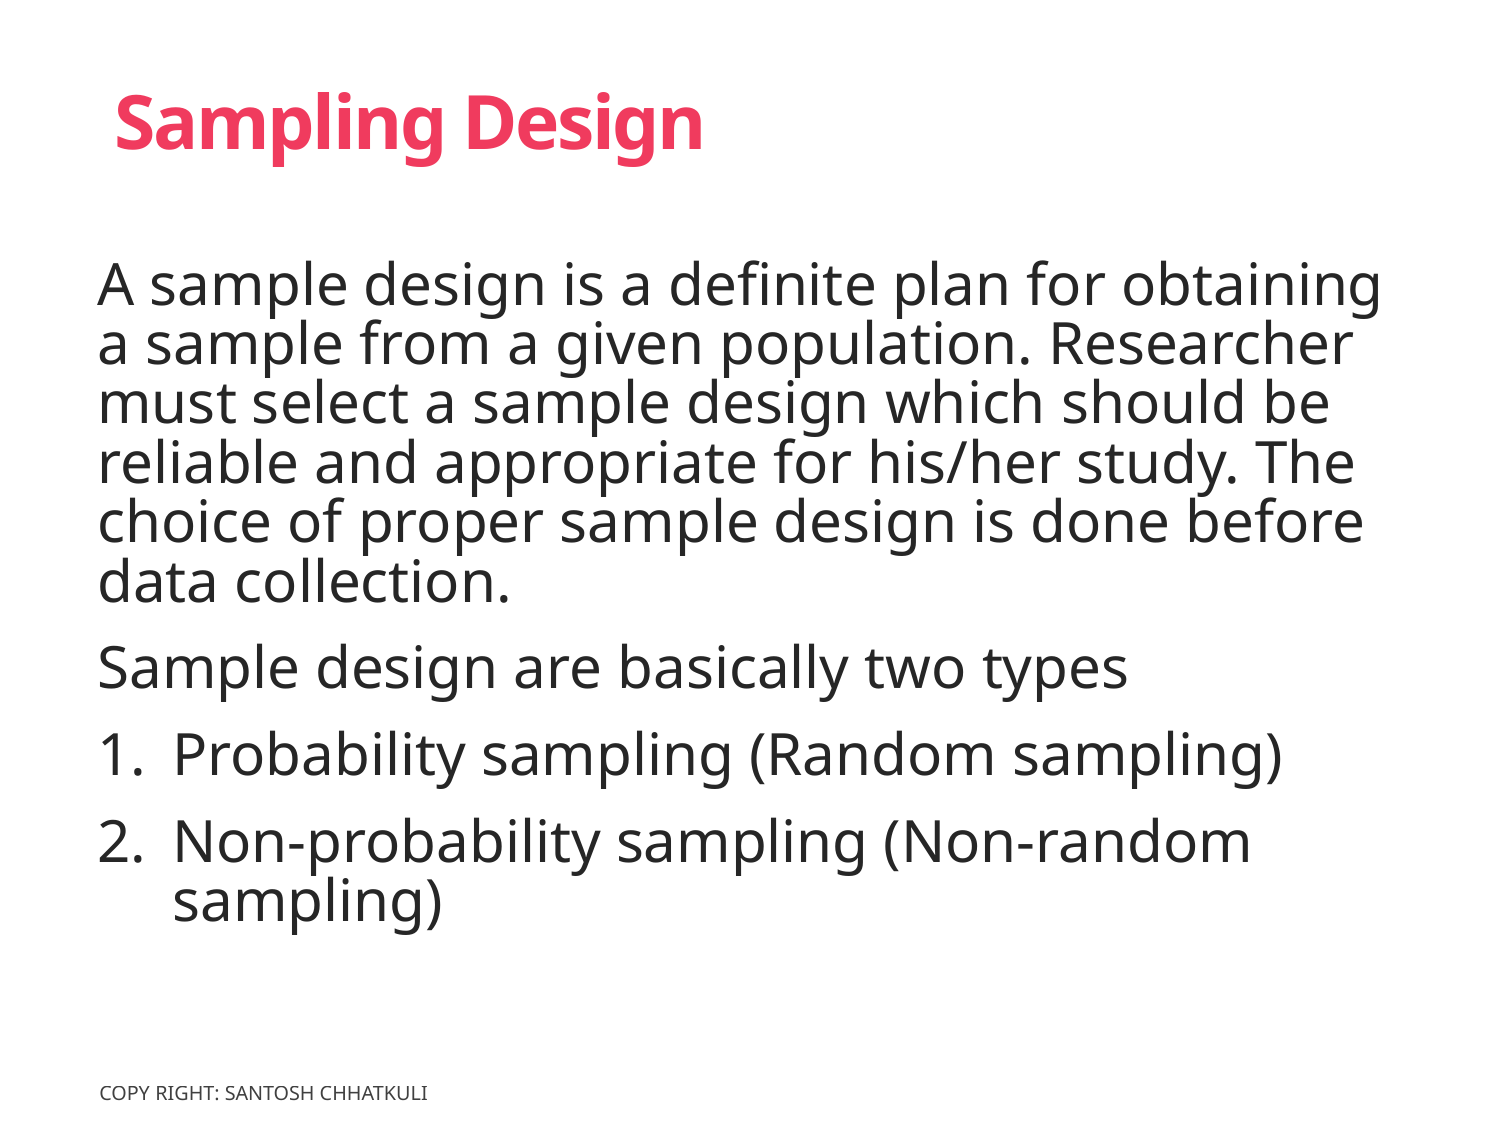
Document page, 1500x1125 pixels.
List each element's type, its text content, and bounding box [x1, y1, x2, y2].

list A sample design is a definite plan for obtaining a sample from a given population. Researcher must select a sample design which should be reliable and appropriate for his/her study. The choice of proper sample design is done before data collection. Sample design are basically two types Probability sampling (Random sampling) Non-probability sampling (Non-random sampling) [75, 249, 1438, 1050]
footer Copy Right: Santosh Chhatkuli [84, 1075, 704, 1113]
title Sampling Design [99, 62, 1300, 188]
